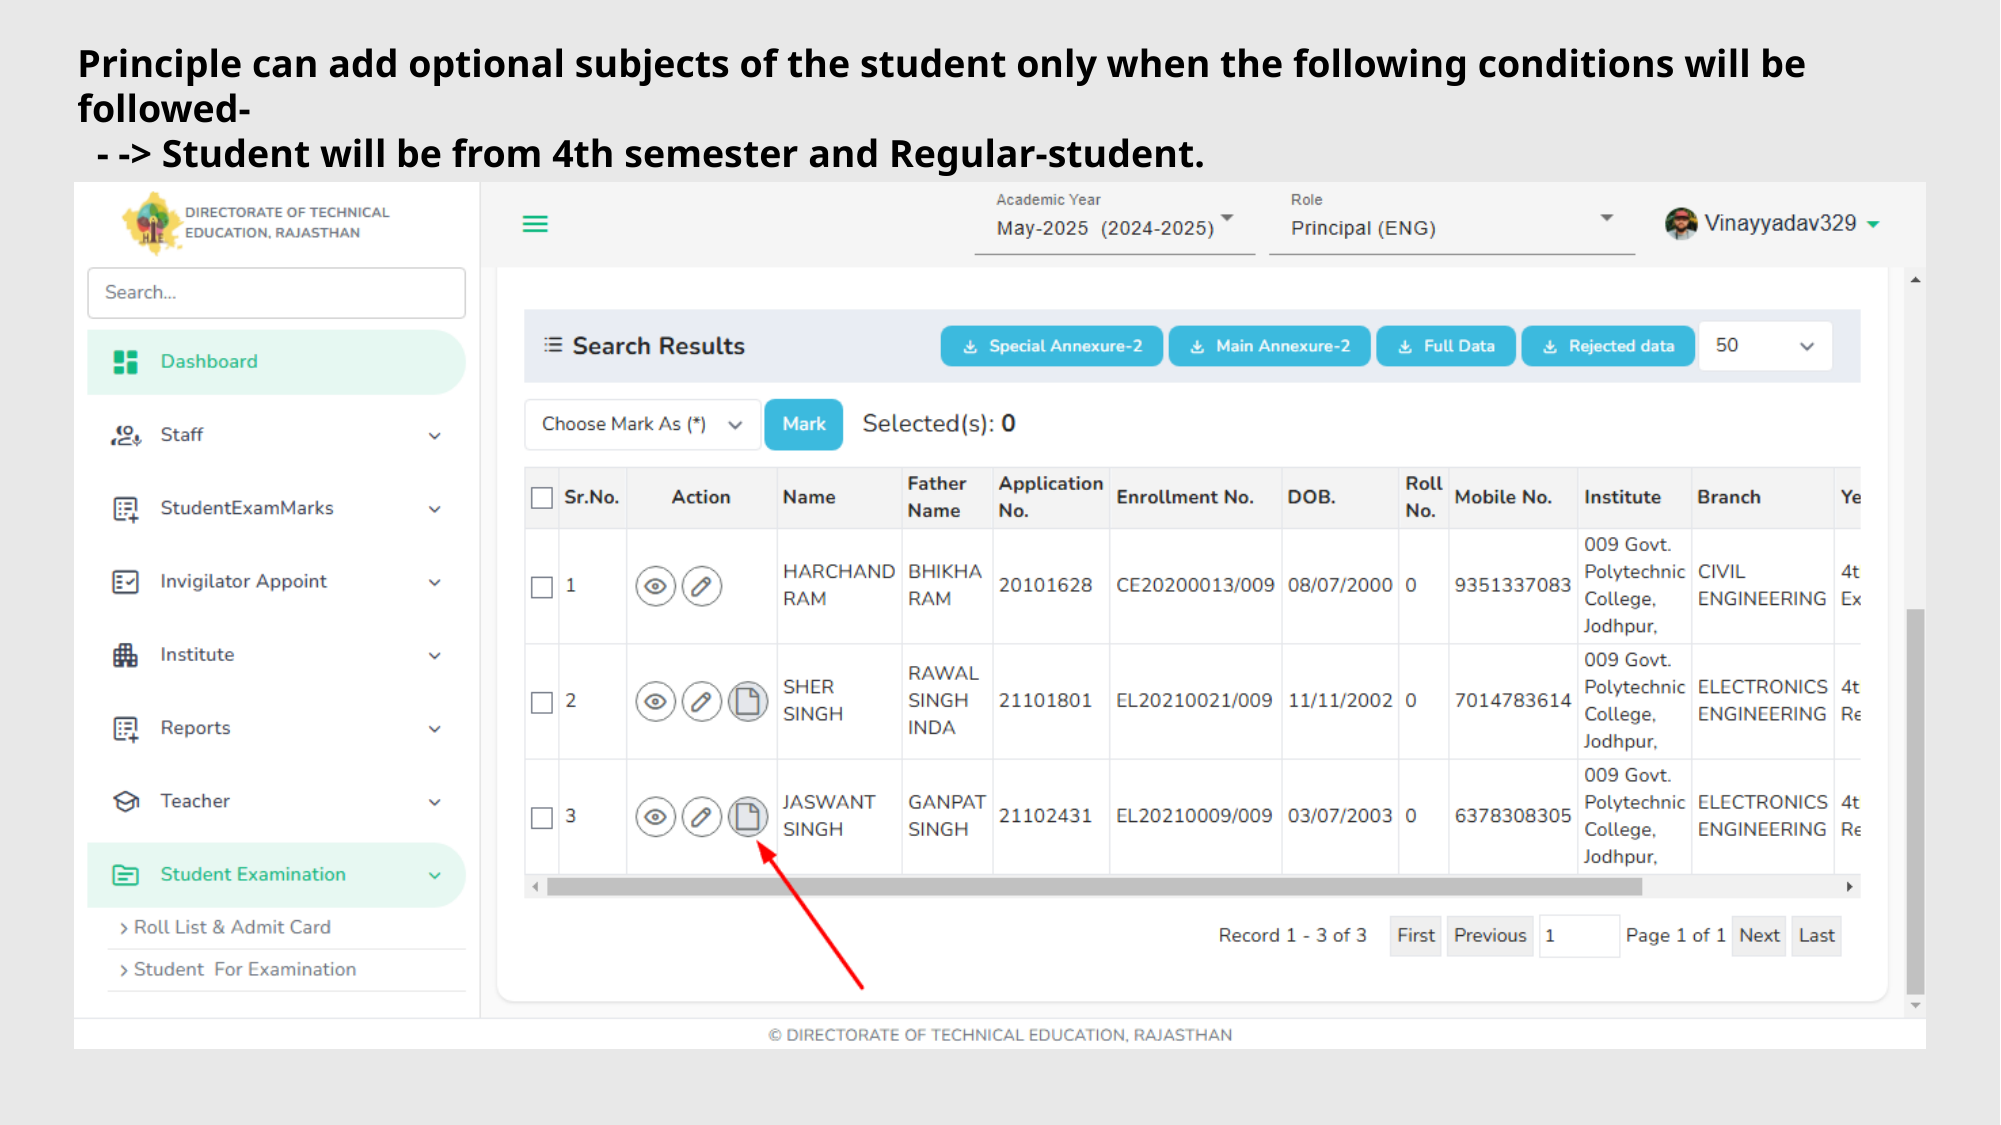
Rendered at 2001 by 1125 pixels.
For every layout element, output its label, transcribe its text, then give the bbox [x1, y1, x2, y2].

text_box Principle can add optional subjects of the student only when the following conditions will be followed- - -> Student will be from 4th semester and Regular-student. [62, 32, 1885, 183]
picture [73, 181, 1927, 1050]
